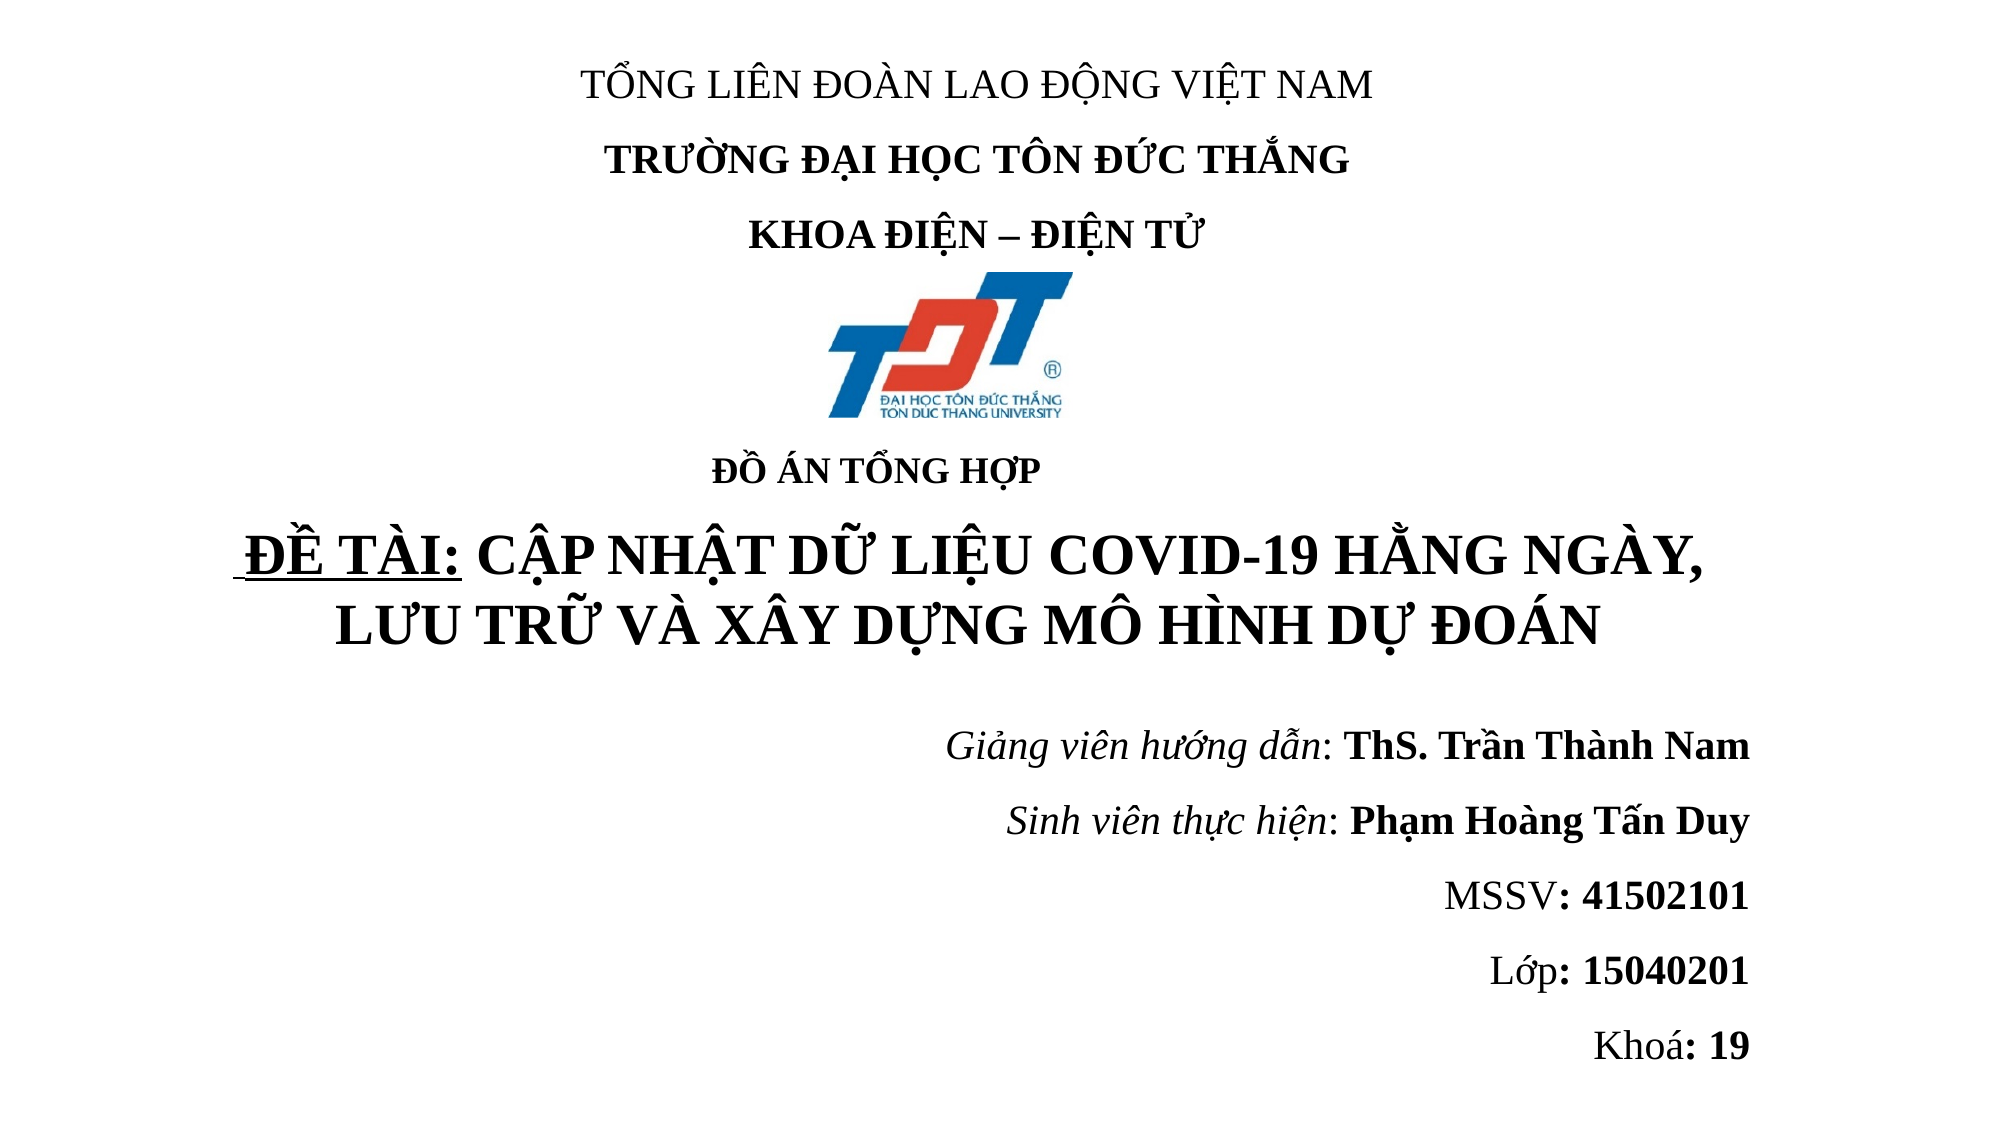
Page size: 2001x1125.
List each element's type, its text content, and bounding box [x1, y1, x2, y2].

picture [828, 272, 1073, 419]
text_box Giảng viên hướng dẫn: ThS. Trần Thành Nam Sinh viên thực hiện: Phạm Hoàng Tấn Duy MSSV: 41502101 Lớp: 15040201 Khoá: 19 [900, 685, 1766, 1121]
text_box TỔNG LIÊN ĐOÀN LAO ĐỘNG VIỆT NAM TRƯỜNG ĐẠI HỌC TÔN ĐỨC THẮNG KHOA ĐIỆN – ĐIỆN TỬ [352, 24, 1613, 309]
text_box ĐỒ ÁN TỔNG HỢP [696, 438, 1304, 508]
text_box ĐỀ TÀI: CẬP NHẬT DỮ LIỆU COVID-19 HẰNG NGÀY, LƯU TRỮ VÀ XÂY DỰNG MÔ HÌNH DỰ ĐOÁN [171, 508, 1766, 664]
